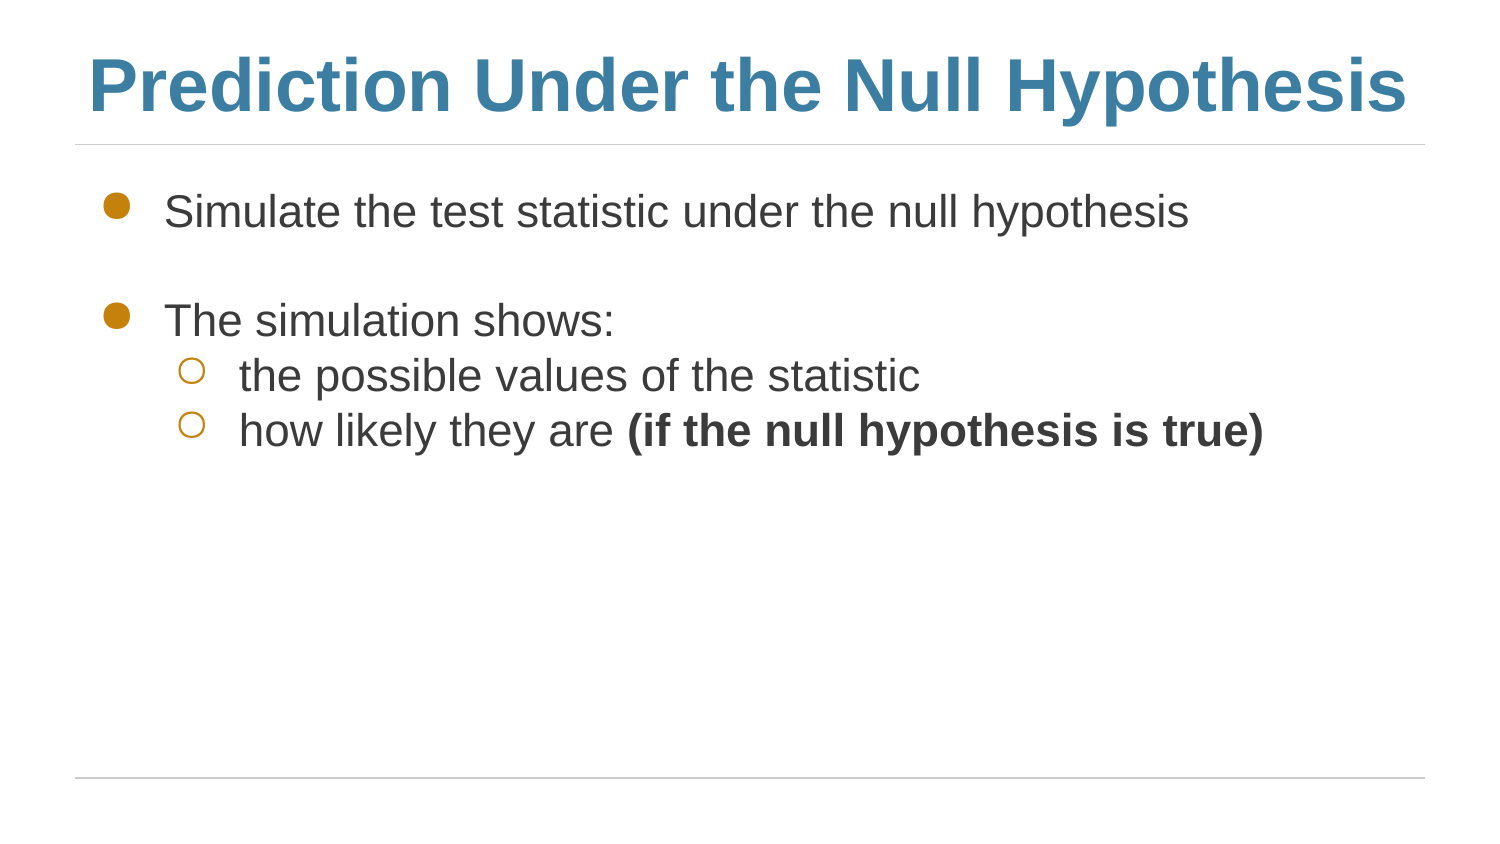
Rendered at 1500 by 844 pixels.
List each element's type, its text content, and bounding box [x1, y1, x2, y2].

title Prediction Under the Null Hypothesis [85, 34, 1415, 178]
text_box Simulate the test statistic under the null hypothesis The simulation shows: the possible values of the statistic how likely they are (if the null hypothesis is true) [96, 179, 1395, 569]
